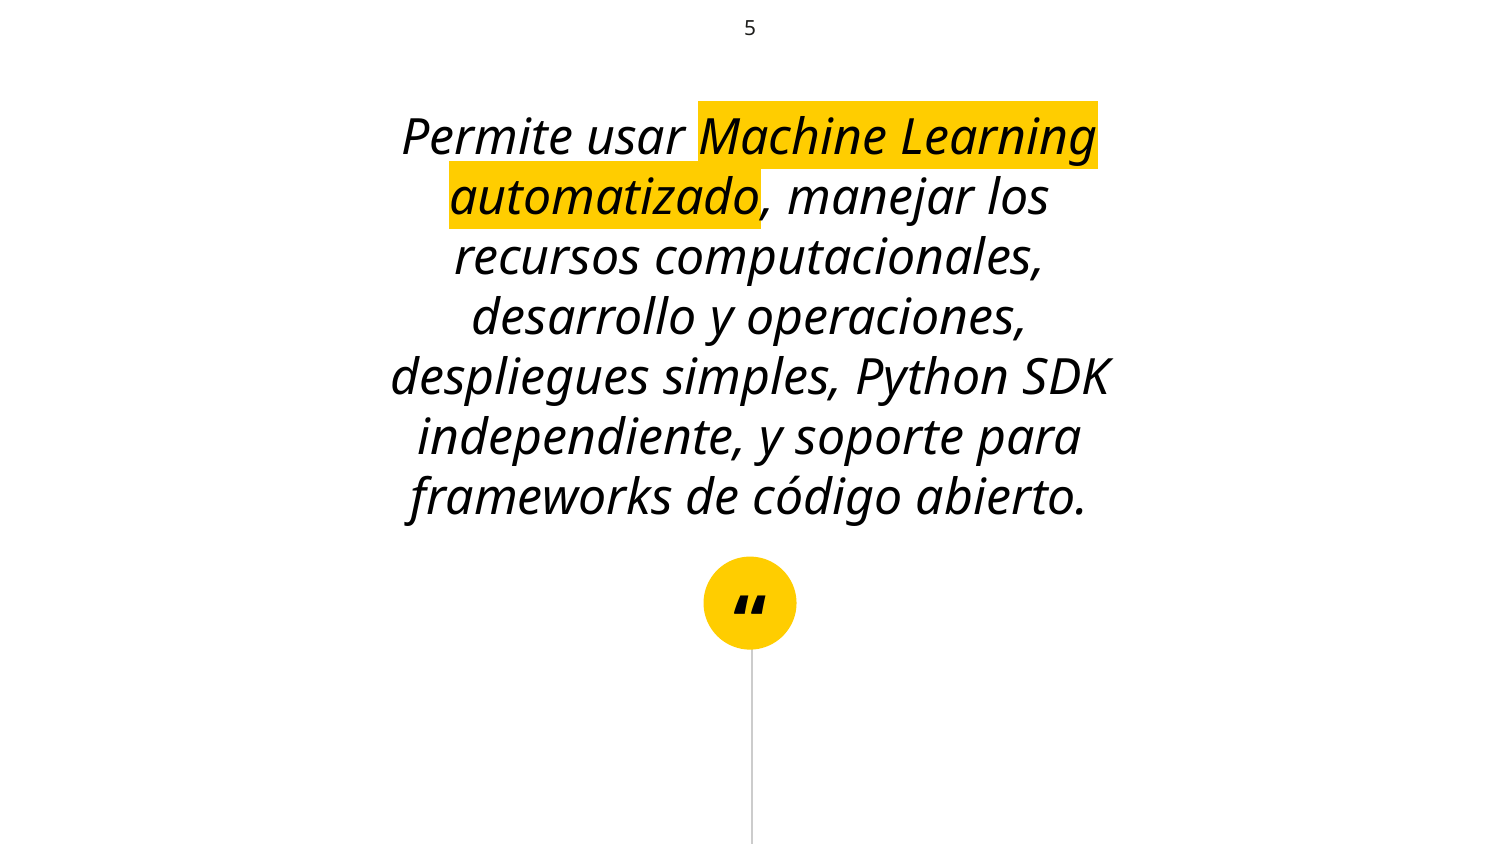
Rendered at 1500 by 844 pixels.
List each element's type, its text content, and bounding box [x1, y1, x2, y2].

list Permite usar Machine Learning automatizado, manejar los recursos computacionales, desarrollo y operaciones, despliegues simples, Python SDK independiente, y soporte para frameworks de código abierto. [345, 405, 1155, 540]
slide_number ‹#› [705, 0, 795, 65]
